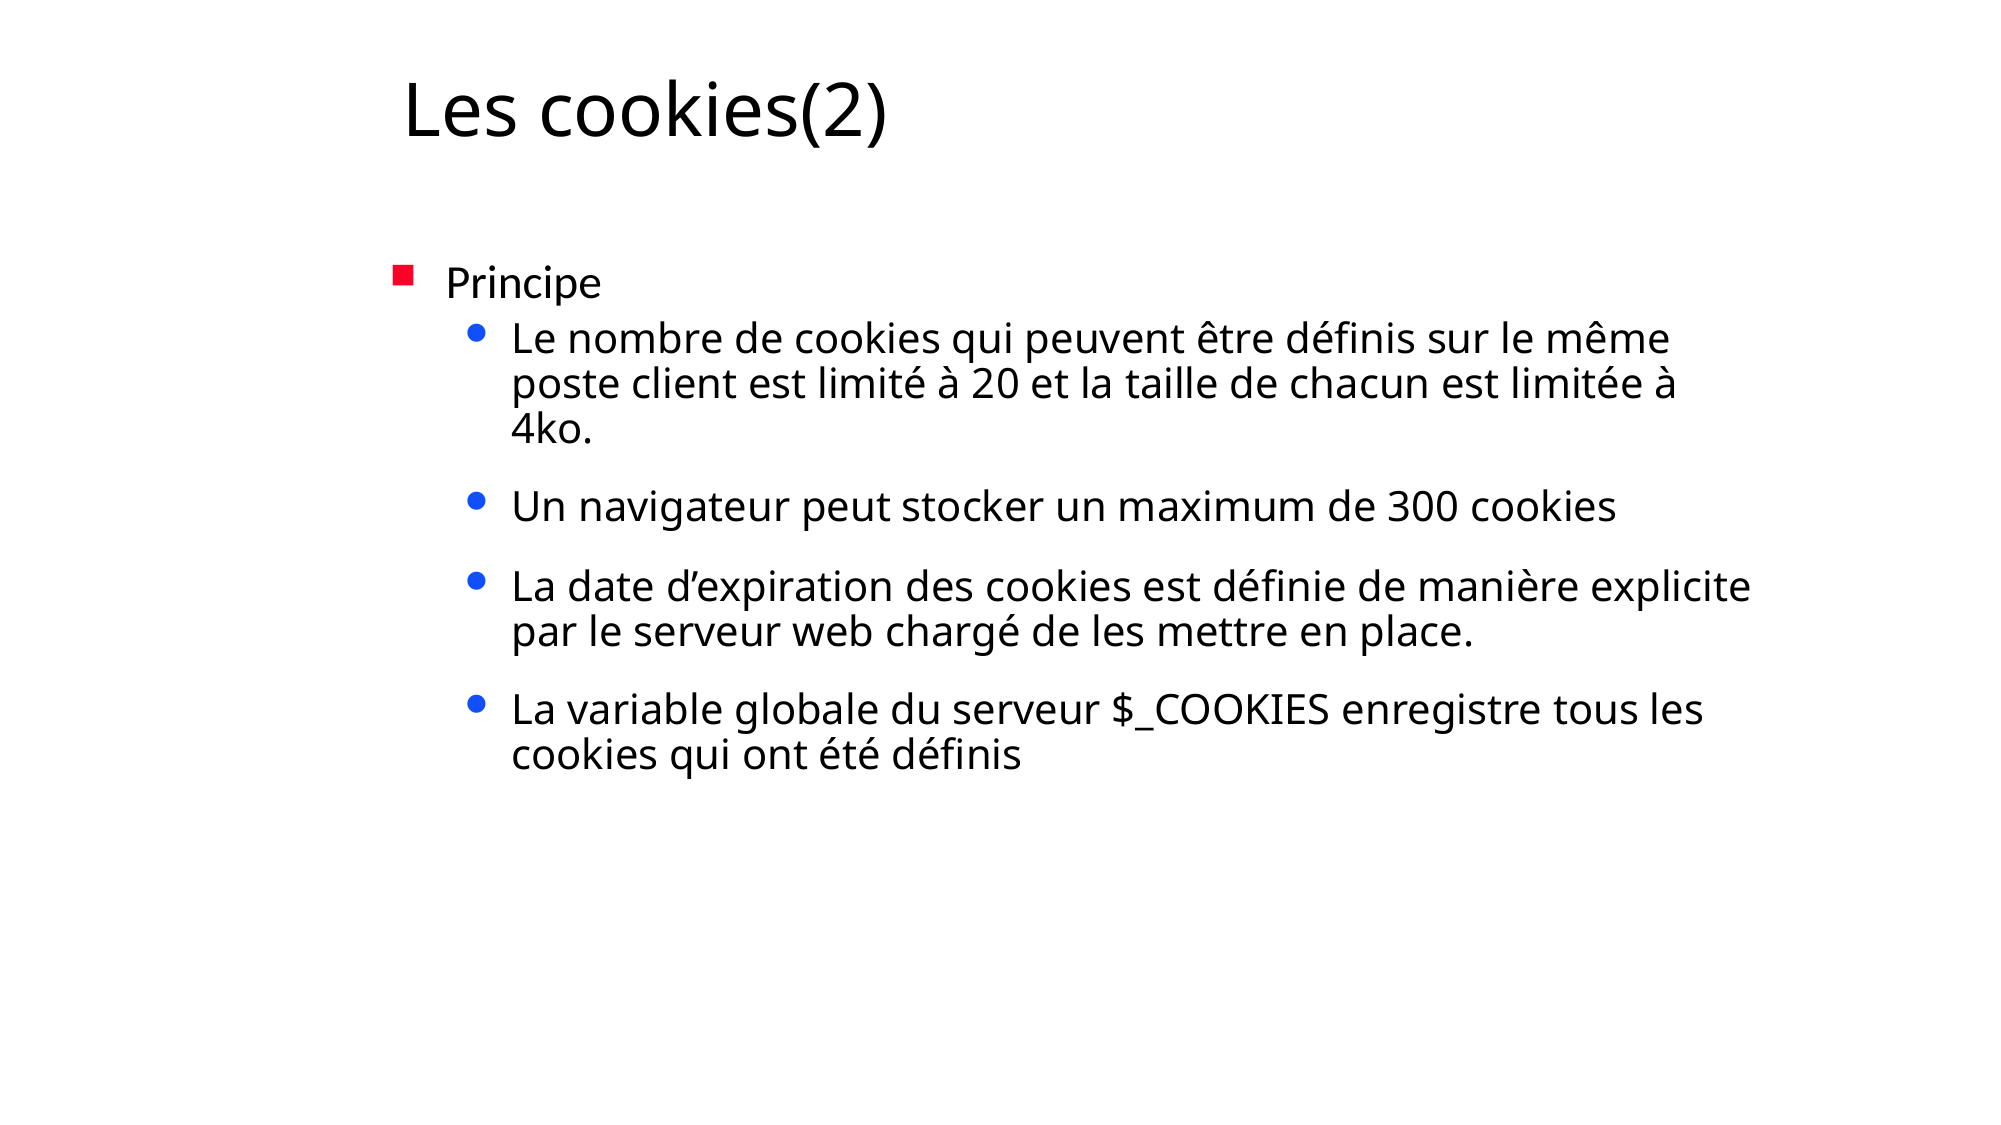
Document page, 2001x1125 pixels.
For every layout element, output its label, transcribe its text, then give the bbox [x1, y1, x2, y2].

title Les cookies(2) [387, 24, 1772, 200]
list Principe Le nombre de cookies qui peuvent être définis sur le même poste client est limité à 20 et la taille de chacun est limitée à 4ko. Un navigateur peut stocker un maximum de 300 cookies La date d’expiration des cookies est définie de manière explicite par le serveur web chargé de les mettre en place. La variable globale du serveur $_COOKIES enregistre tous les cookies qui ont été définis [374, 249, 1786, 1125]
